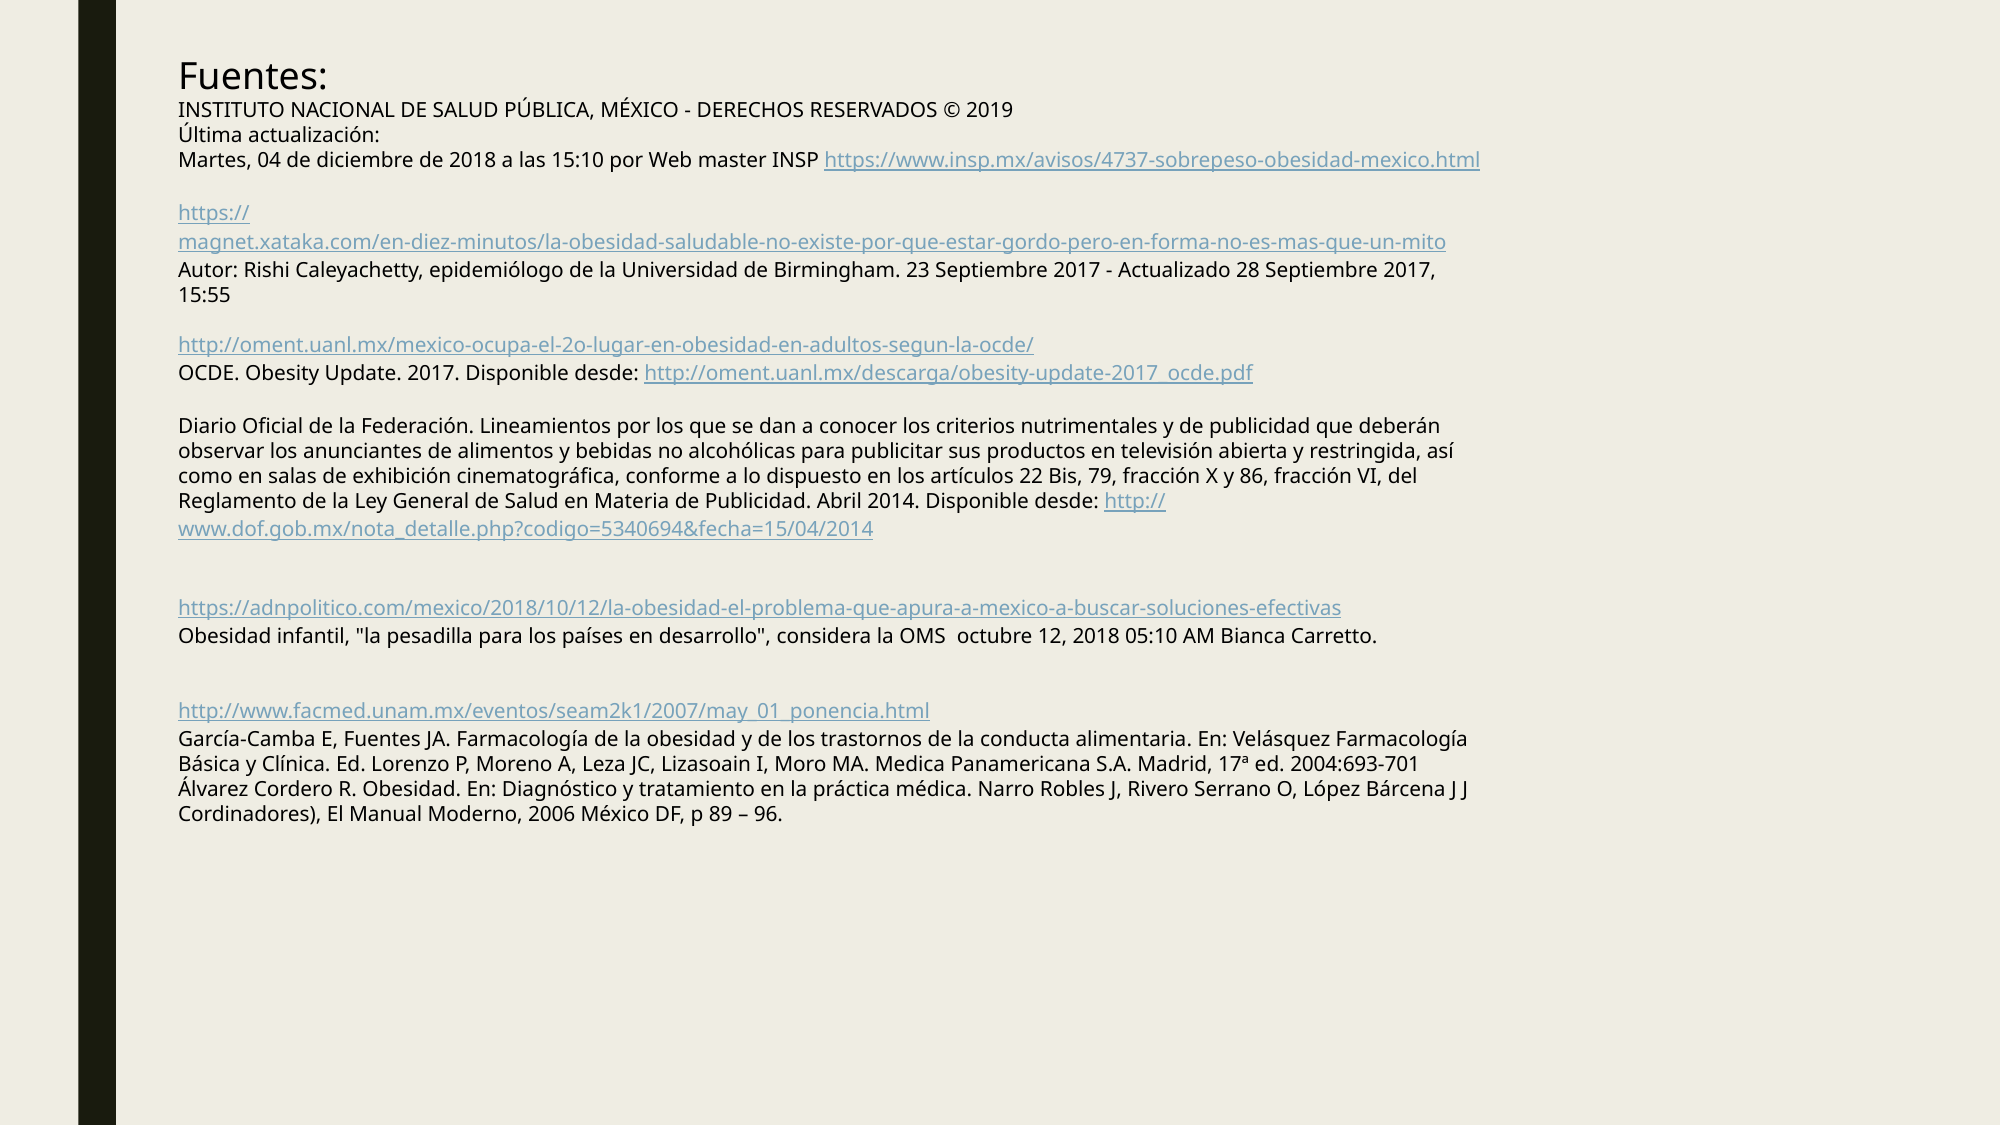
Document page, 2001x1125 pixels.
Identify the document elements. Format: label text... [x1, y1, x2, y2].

text_box Fuentes: INSTITUTO NACIONAL DE SALUD PÚBLICA, MÉXICO - DERECHOS RESERVADOS © 2019 Última actualización: Martes, 04 de diciembre de 2018 a las 15:10 por Web master INSP https://www.insp.mx/avisos/4737-sobrepeso-obesidad-mexico.html https://magnet.xataka.com/en-diez-minutos/la-obesidad-saludable-no-existe-por-que-estar-gordo-pero-en-forma-no-es-mas-que-un-mito Autor: Rishi Caleyachetty, epidemiólogo de la Universidad de Birmingham. 23 Septiembre 2017 - Actualizado 28 Septiembre 2017, 15:55 http://oment.uanl.mx/mexico-ocupa-el-2o-lugar-en-obesidad-en-adultos-segun-la-ocde/ OCDE. Obesity Update. 2017. Disponible desde: http://oment.uanl.mx/descarga/obesity-update-2017_ocde.pdf Diario Oficial de la Federación. Lineamientos por los que se dan a conocer los criterios nutrimentales y de publicidad que deberán observar los anunciantes de alimentos y bebidas no alcohólicas para publicitar sus productos en televisión abierta y restringida, así como en salas de exhibición cinematográfica, conforme a lo dispuesto en los artículos 22 Bis, 79, fracción X y 86, fracción VI, del Reglamento de la Ley General de Salud en Materia de Publicidad. Abril 2014. Disponible desde: http://www.dof.gob.mx/nota_detalle.php?codigo=5340694&fecha=15/04/2014 https://adnpolitico.com/mexico/2018/10/12/la-obesidad-el-problema-que-apura-a-mexico-a-buscar-soluciones-efectivas Obesidad infantil, "la pesadilla para los países en desarrollo", considera la OMS octubre 12, 2018 05:10 AM Bianca Carretto. http://www.facmed.unam.mx/eventos/seam2k1/2007/may_01_ponencia.html García-Camba E, Fuentes JA. Farmacología de la obesidad y de los trastornos de la conducta alimentaria. En: Velásquez Farmacología Básica y Clínica. Ed. Lorenzo P, Moreno A, Leza JC, Lizasoain I, Moro MA. Medica Panamericana S.A. Madrid, 17ª ed. 2004:693-701 Álvarez Cordero R. Obesidad. En: Diagnóstico y tratamiento en la práctica médica. Narro Robles J, Rivero Serrano O, López Bárcena J J Cordinadores), El Manual Moderno, 2006 México DF, p 89 – 96. [163, 44, 1500, 908]
